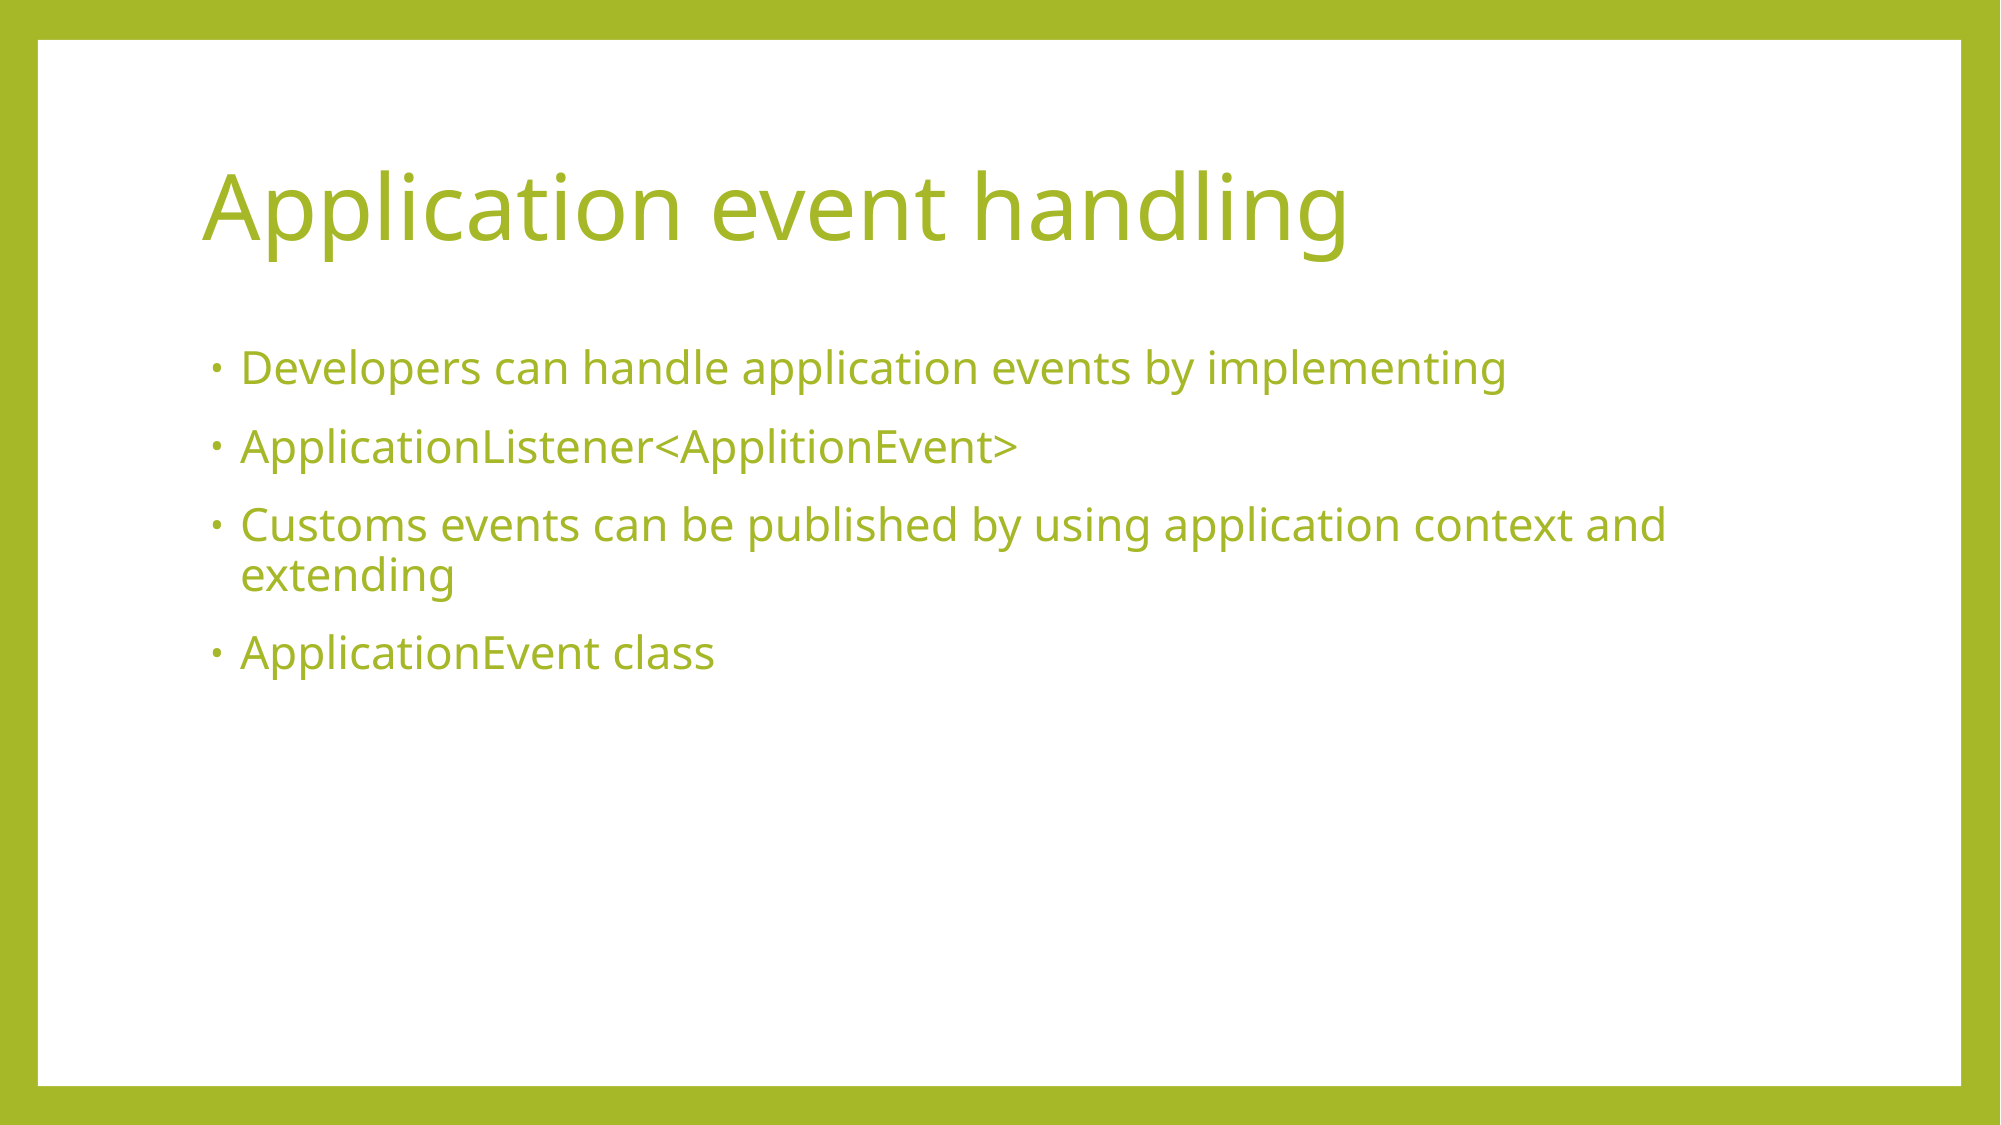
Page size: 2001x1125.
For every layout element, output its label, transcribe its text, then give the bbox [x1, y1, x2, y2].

title Application event handling [187, 99, 1808, 323]
list Developers can handle application events by implementing ApplicationListener<ApplitionEvent> Customs events can be published by using application context and extending ApplicationEvent class [187, 337, 1808, 1000]
